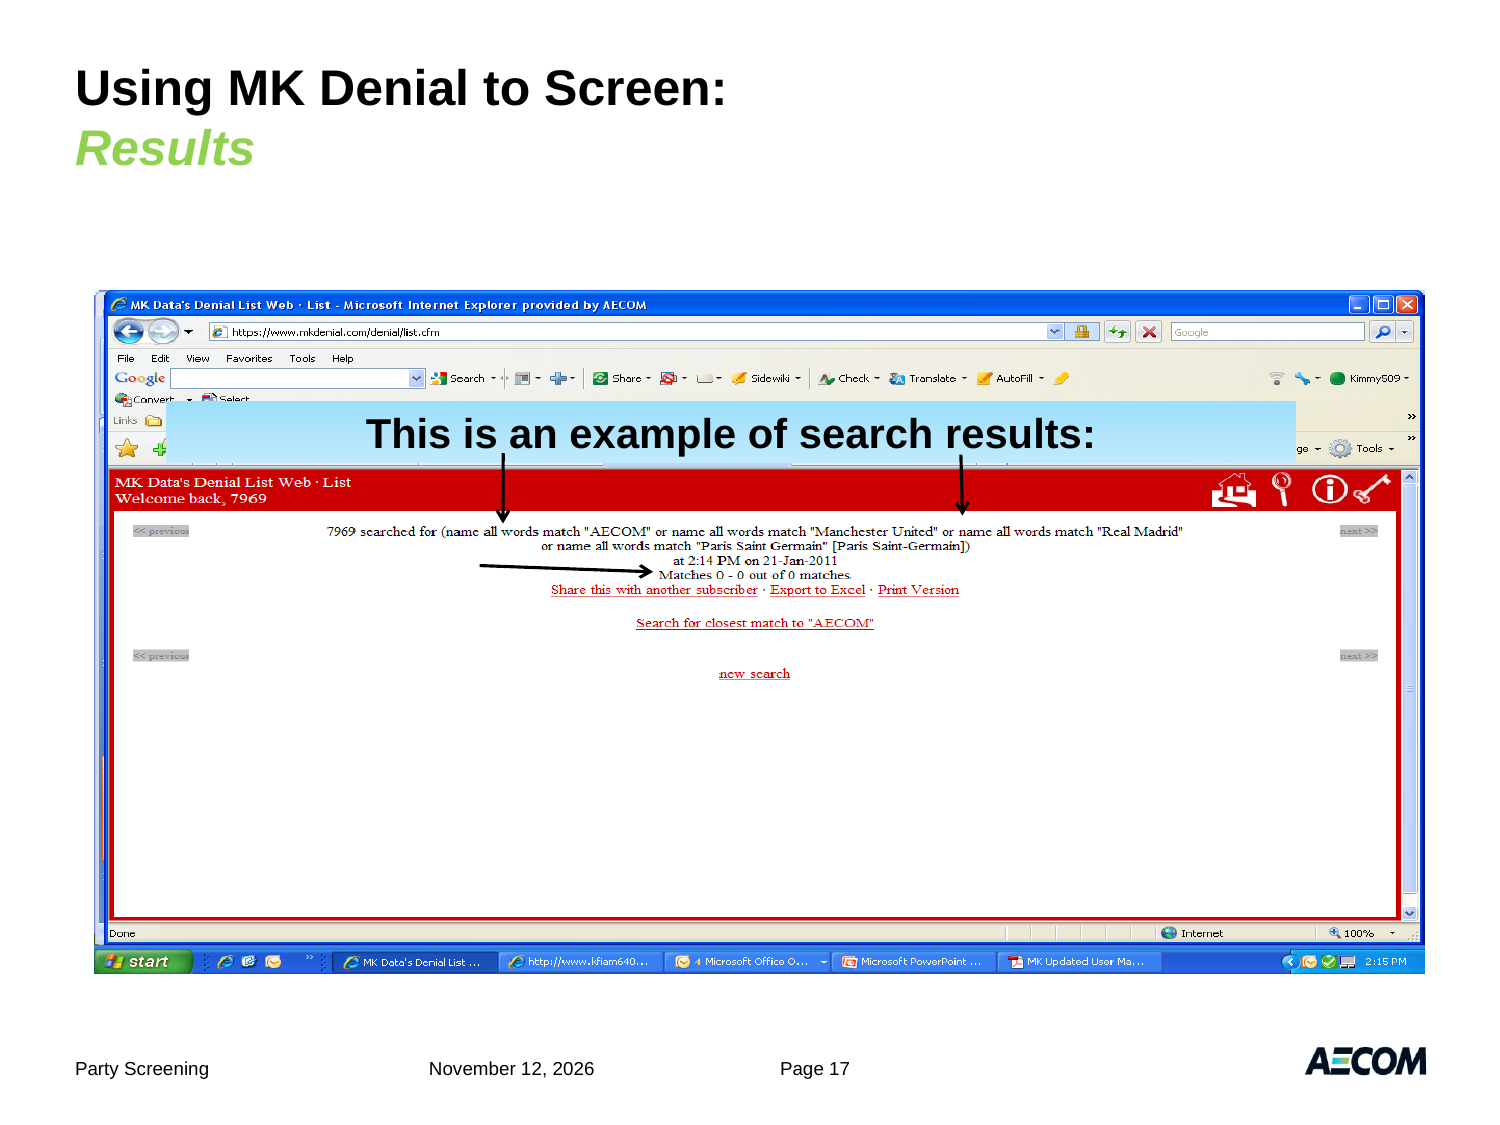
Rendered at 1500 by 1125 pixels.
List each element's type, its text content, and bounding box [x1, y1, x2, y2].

title Using MK Denial to Screen: Results [75, 55, 1425, 188]
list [93, 290, 1426, 975]
footer Party Screening [75, 1054, 369, 1081]
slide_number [428, 1054, 719, 1081]
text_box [479, 565, 654, 573]
picture [1302, 1041, 1429, 1080]
slide_number Page 17 [779, 1054, 927, 1081]
